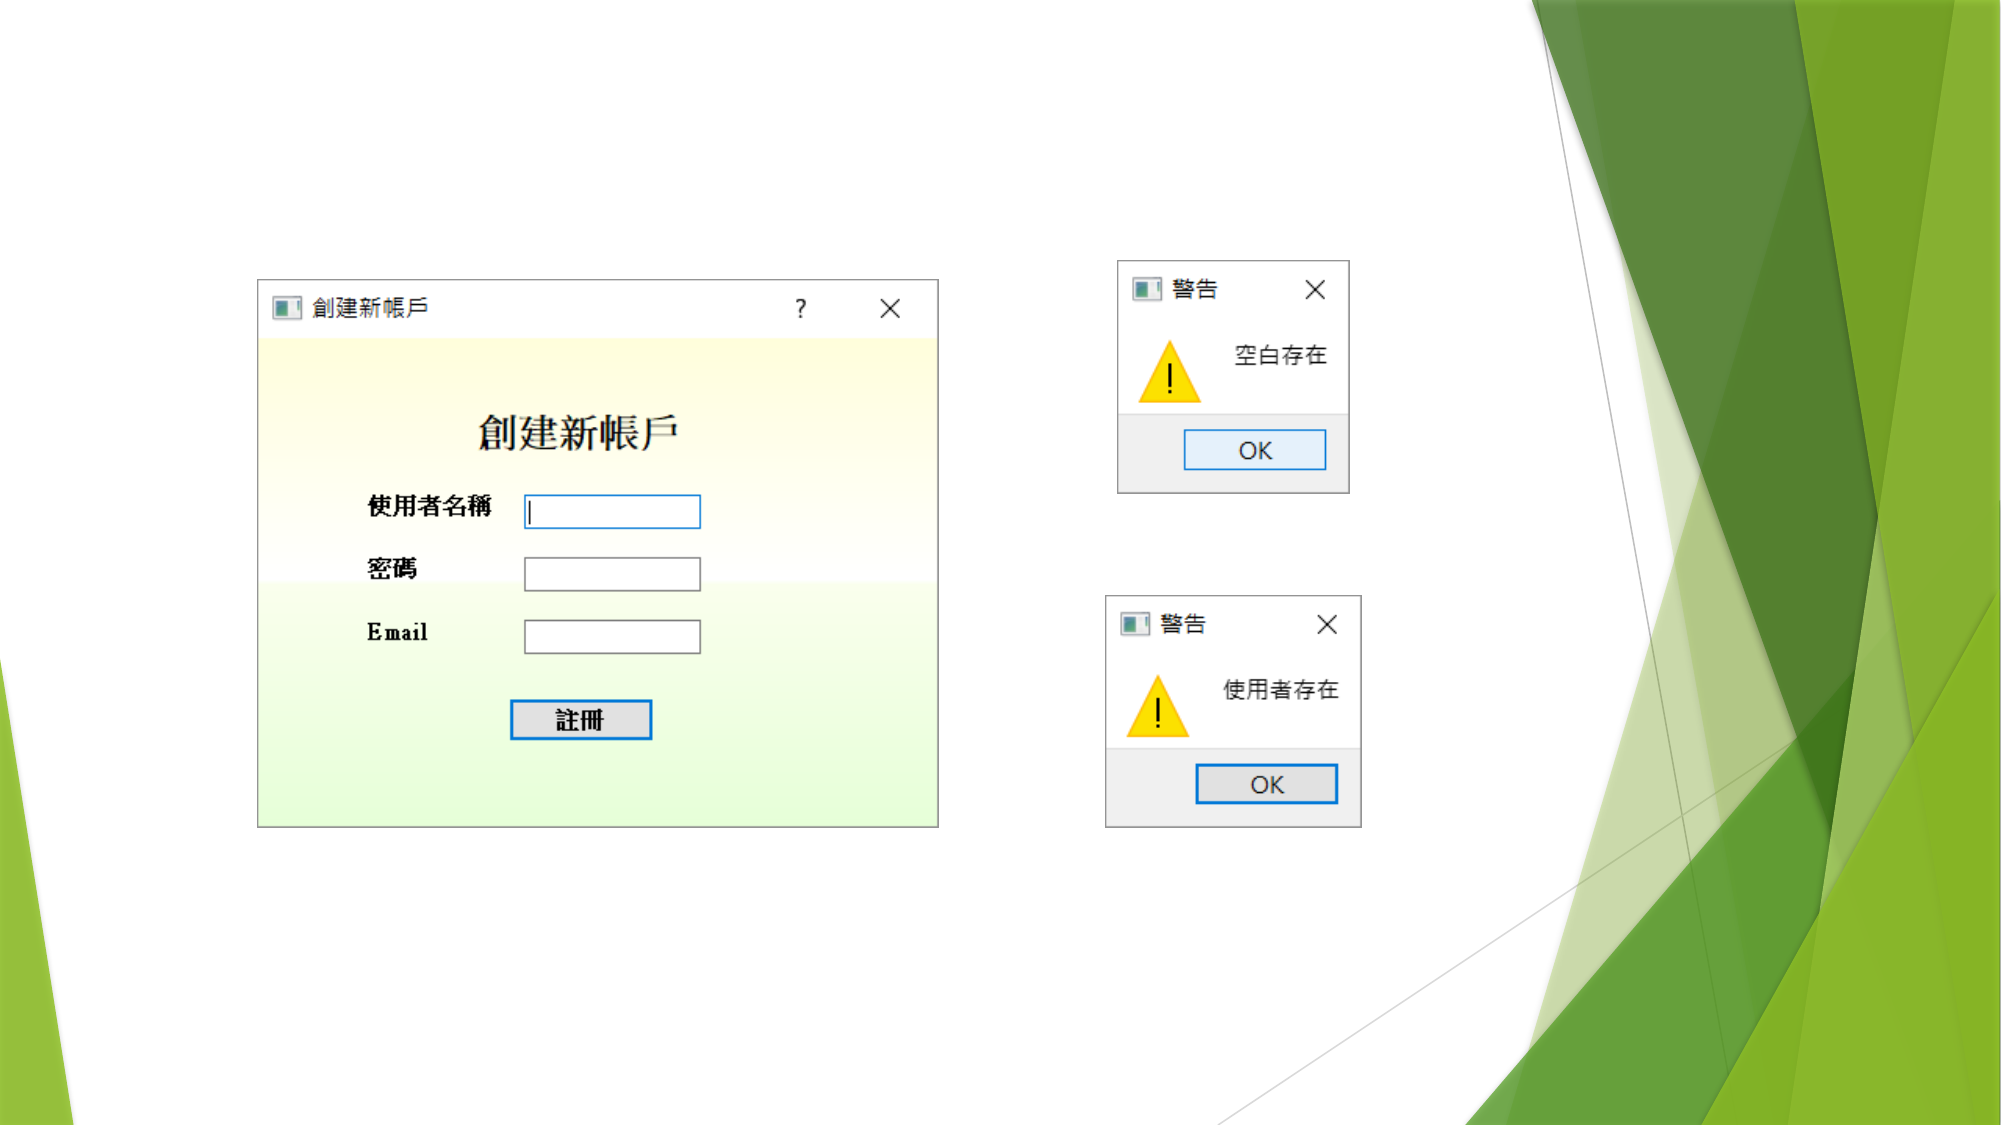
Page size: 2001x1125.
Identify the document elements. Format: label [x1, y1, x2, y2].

picture [1104, 594, 1363, 829]
list [256, 279, 939, 829]
picture [1116, 260, 1351, 494]
